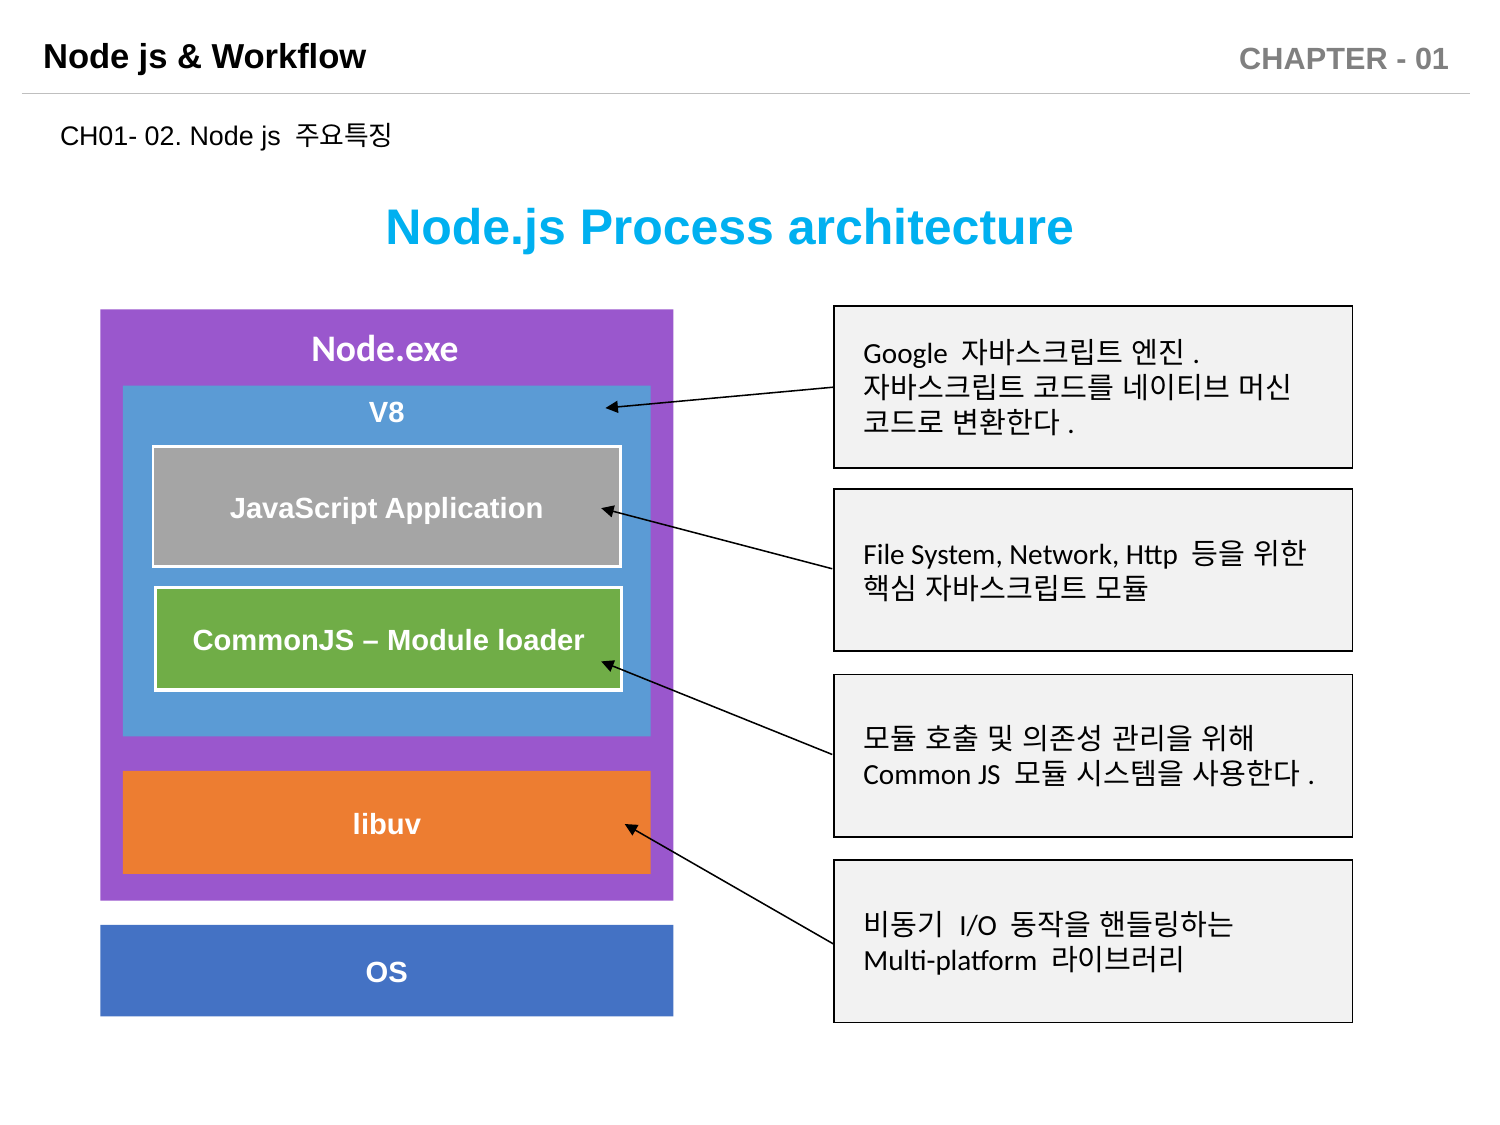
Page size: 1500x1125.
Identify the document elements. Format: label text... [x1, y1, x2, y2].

text_box Google 자바스크립트 엔진. 자바스크립트 코드를 네이티브 머신 코드로 변환한다. [674, 305, 1353, 468]
text_box Node.js Process architecture [107, 189, 1353, 260]
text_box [100, 309, 674, 1017]
text_box 모듈 호출 및 의존성 관리을 위해 Common JS 모듈 시스템을 사용한다. [674, 674, 1353, 837]
text_box 비동기 I/O 동작을 핸들링하는 Multi-platform 라이브러리 [674, 851, 1353, 1023]
text_box File System, Network, Http 등을 위한 핵심 자바스크립트 모듈 [674, 488, 1353, 652]
text_box CH01- 02. Node js 주요특징 [54, 113, 748, 157]
